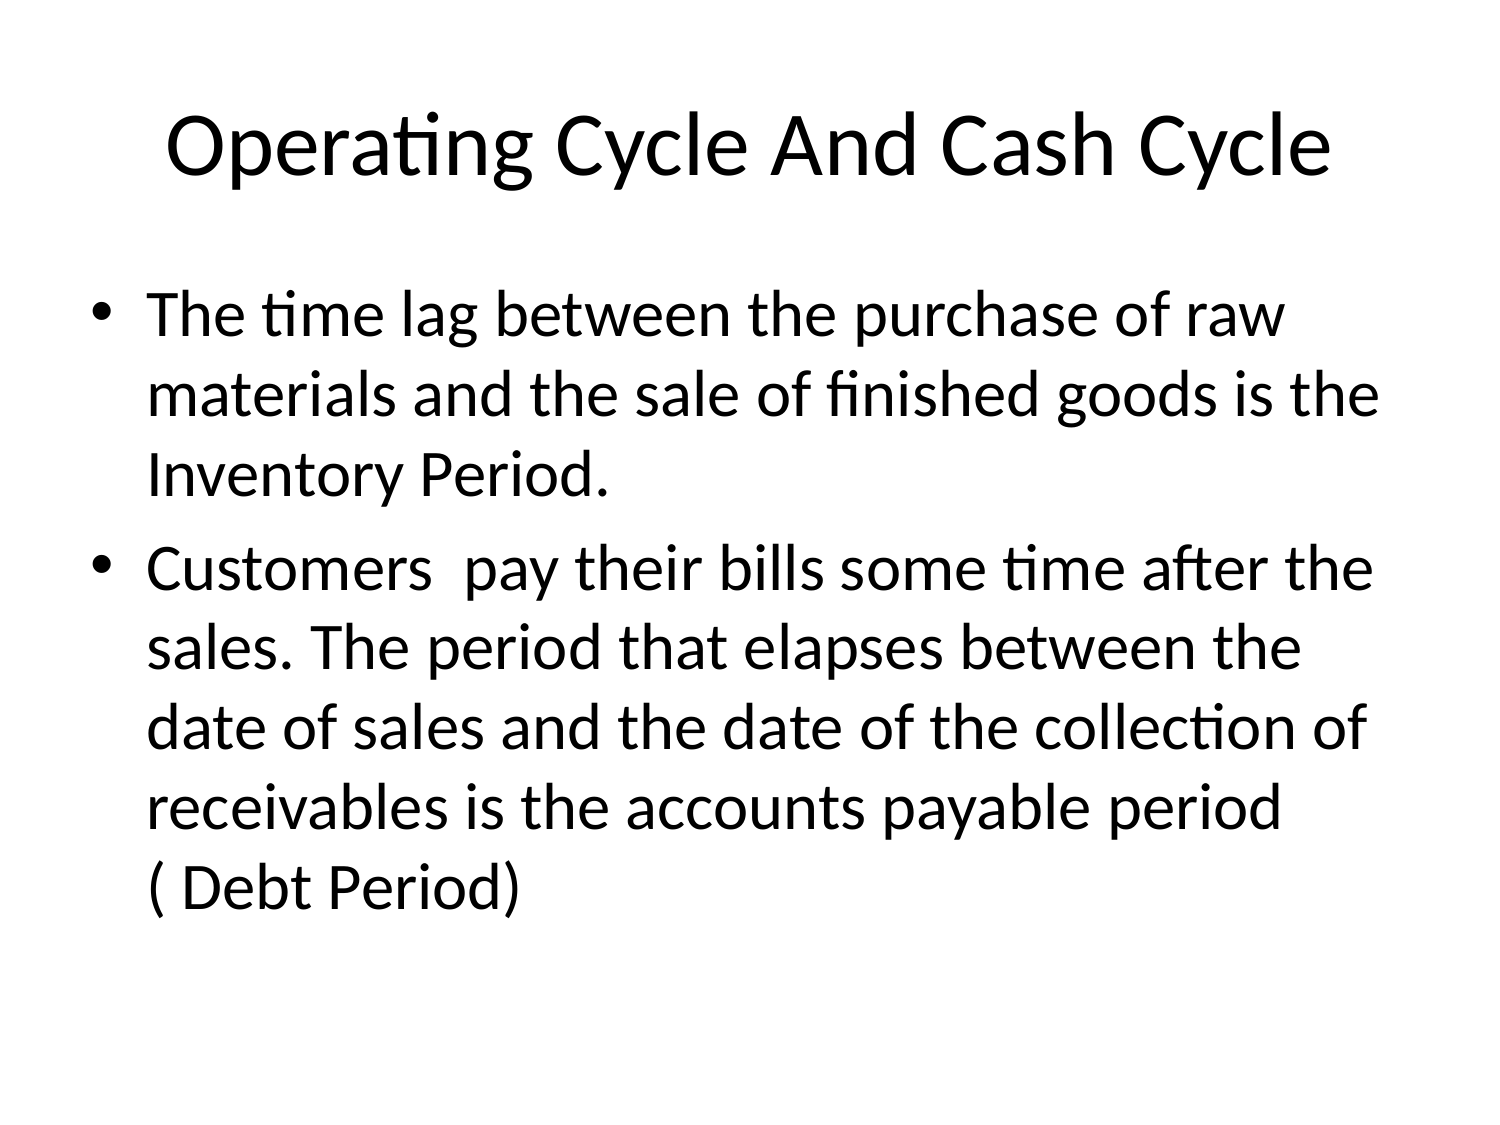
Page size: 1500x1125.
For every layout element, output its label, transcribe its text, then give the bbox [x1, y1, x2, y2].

title Operating Cycle And Cash Cycle [75, 45, 1425, 233]
list The time lag between the purchase of raw materials and the sale of finished goods is the Inventory Period. Customers pay their bills some time after the sales. The period that elapses between the date of sales and the date of the collection of receivables is the accounts payable period ( Debt Period) [75, 262, 1425, 1005]
